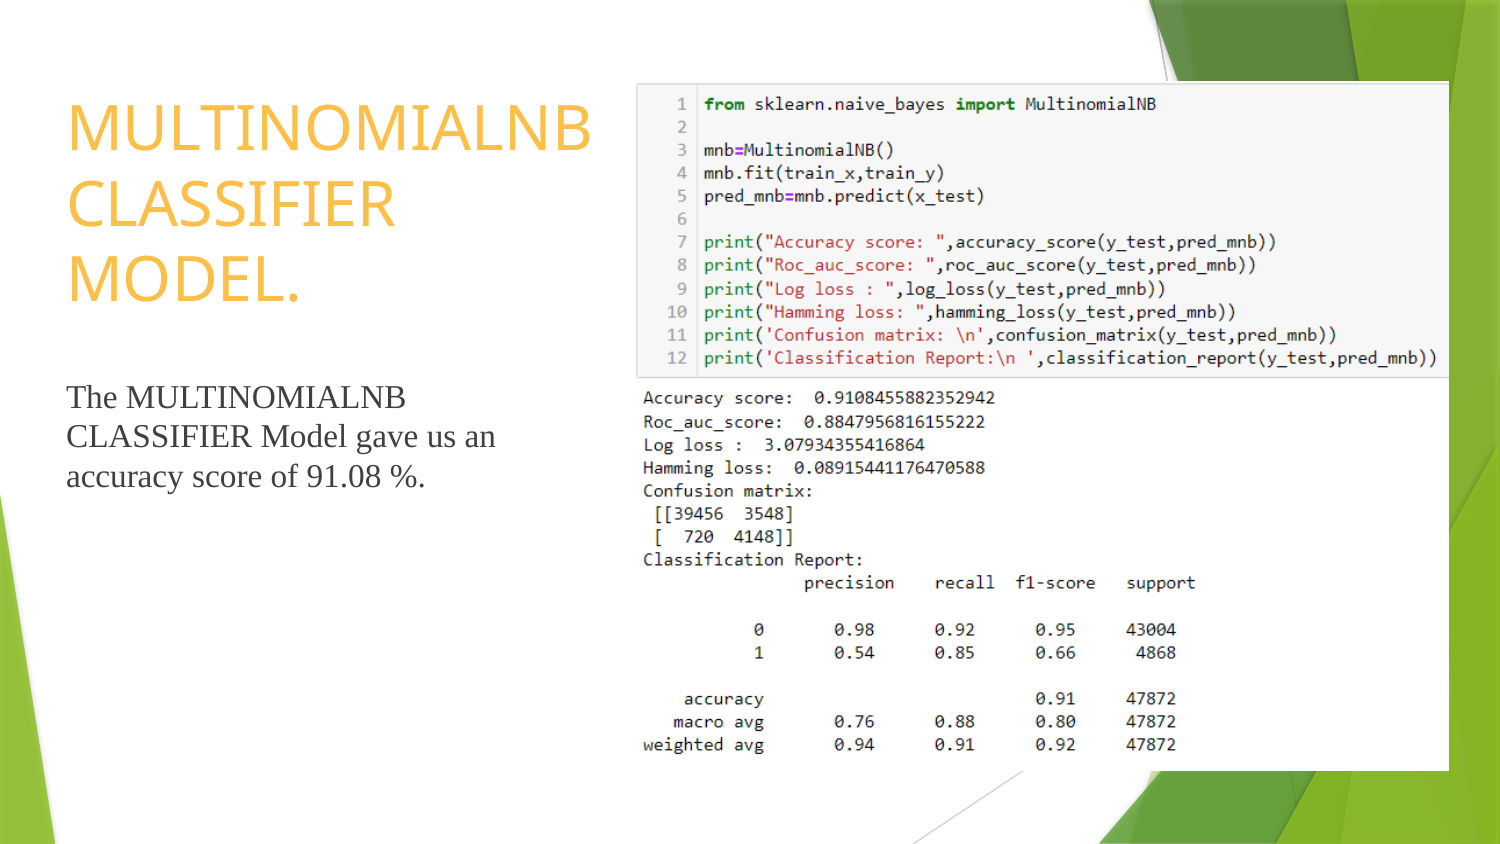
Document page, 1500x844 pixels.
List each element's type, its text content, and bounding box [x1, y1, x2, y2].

list The MULTINOMIALNB CLASSIFIER Model gave us an accuracy score of 91.08 %. [51, 359, 558, 750]
picture [633, 80, 1450, 772]
title MULTINOMIALNB CLASSIFIER MODEL. [51, 72, 635, 248]
